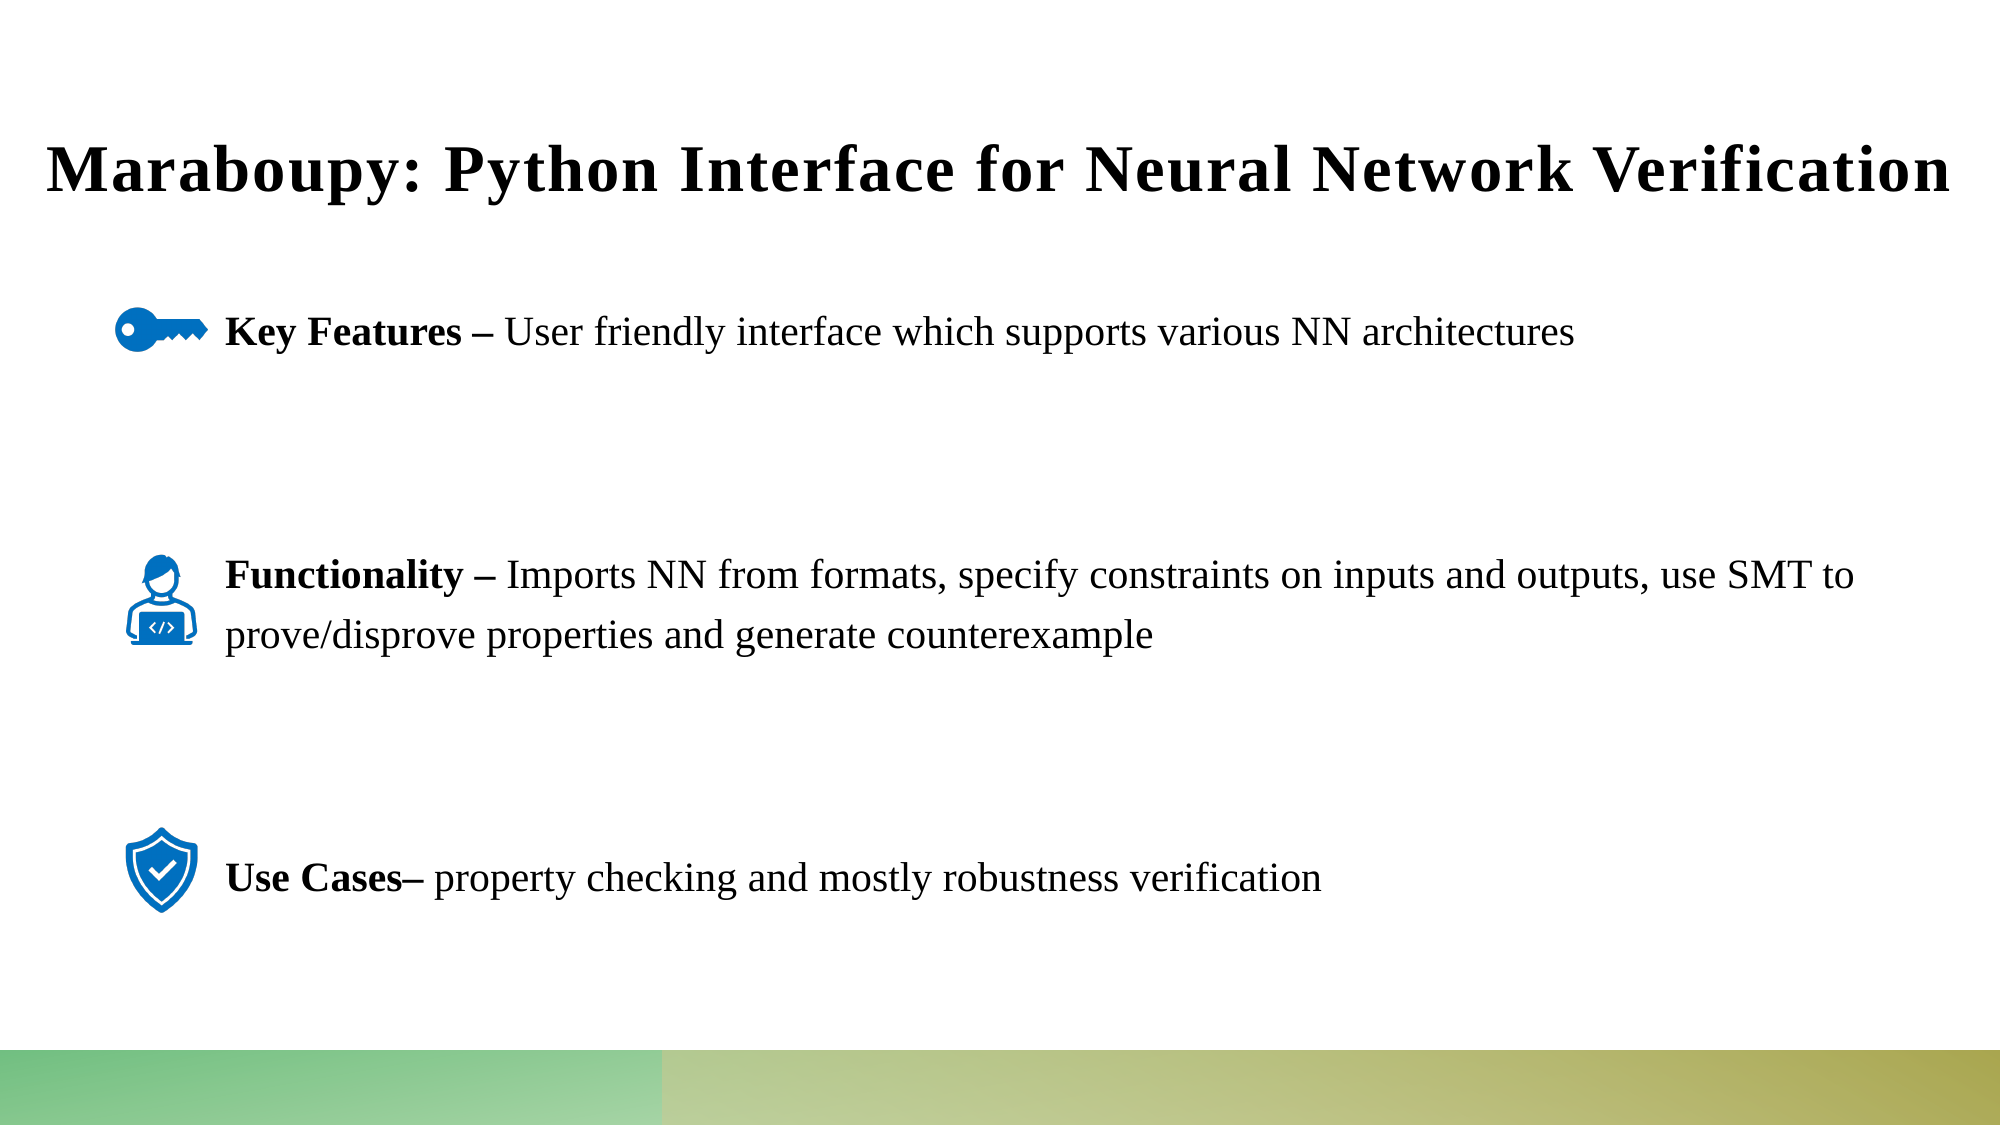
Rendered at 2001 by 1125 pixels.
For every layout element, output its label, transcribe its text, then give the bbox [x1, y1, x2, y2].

picture [110, 819, 212, 920]
text_box Key Features – User friendly interface which supports various NN architectures Functionality – Imports NN from formats, specify constraints on inputs and outputs, use SMT to prove/disprove properties and generate counterexample Use Cases– property checking and mostly robustness verification [224, 294, 1905, 944]
text_box Maraboupy: Python Interface for Neural Network Verification [0, 104, 2000, 206]
picture [110, 279, 212, 380]
picture [110, 545, 212, 647]
